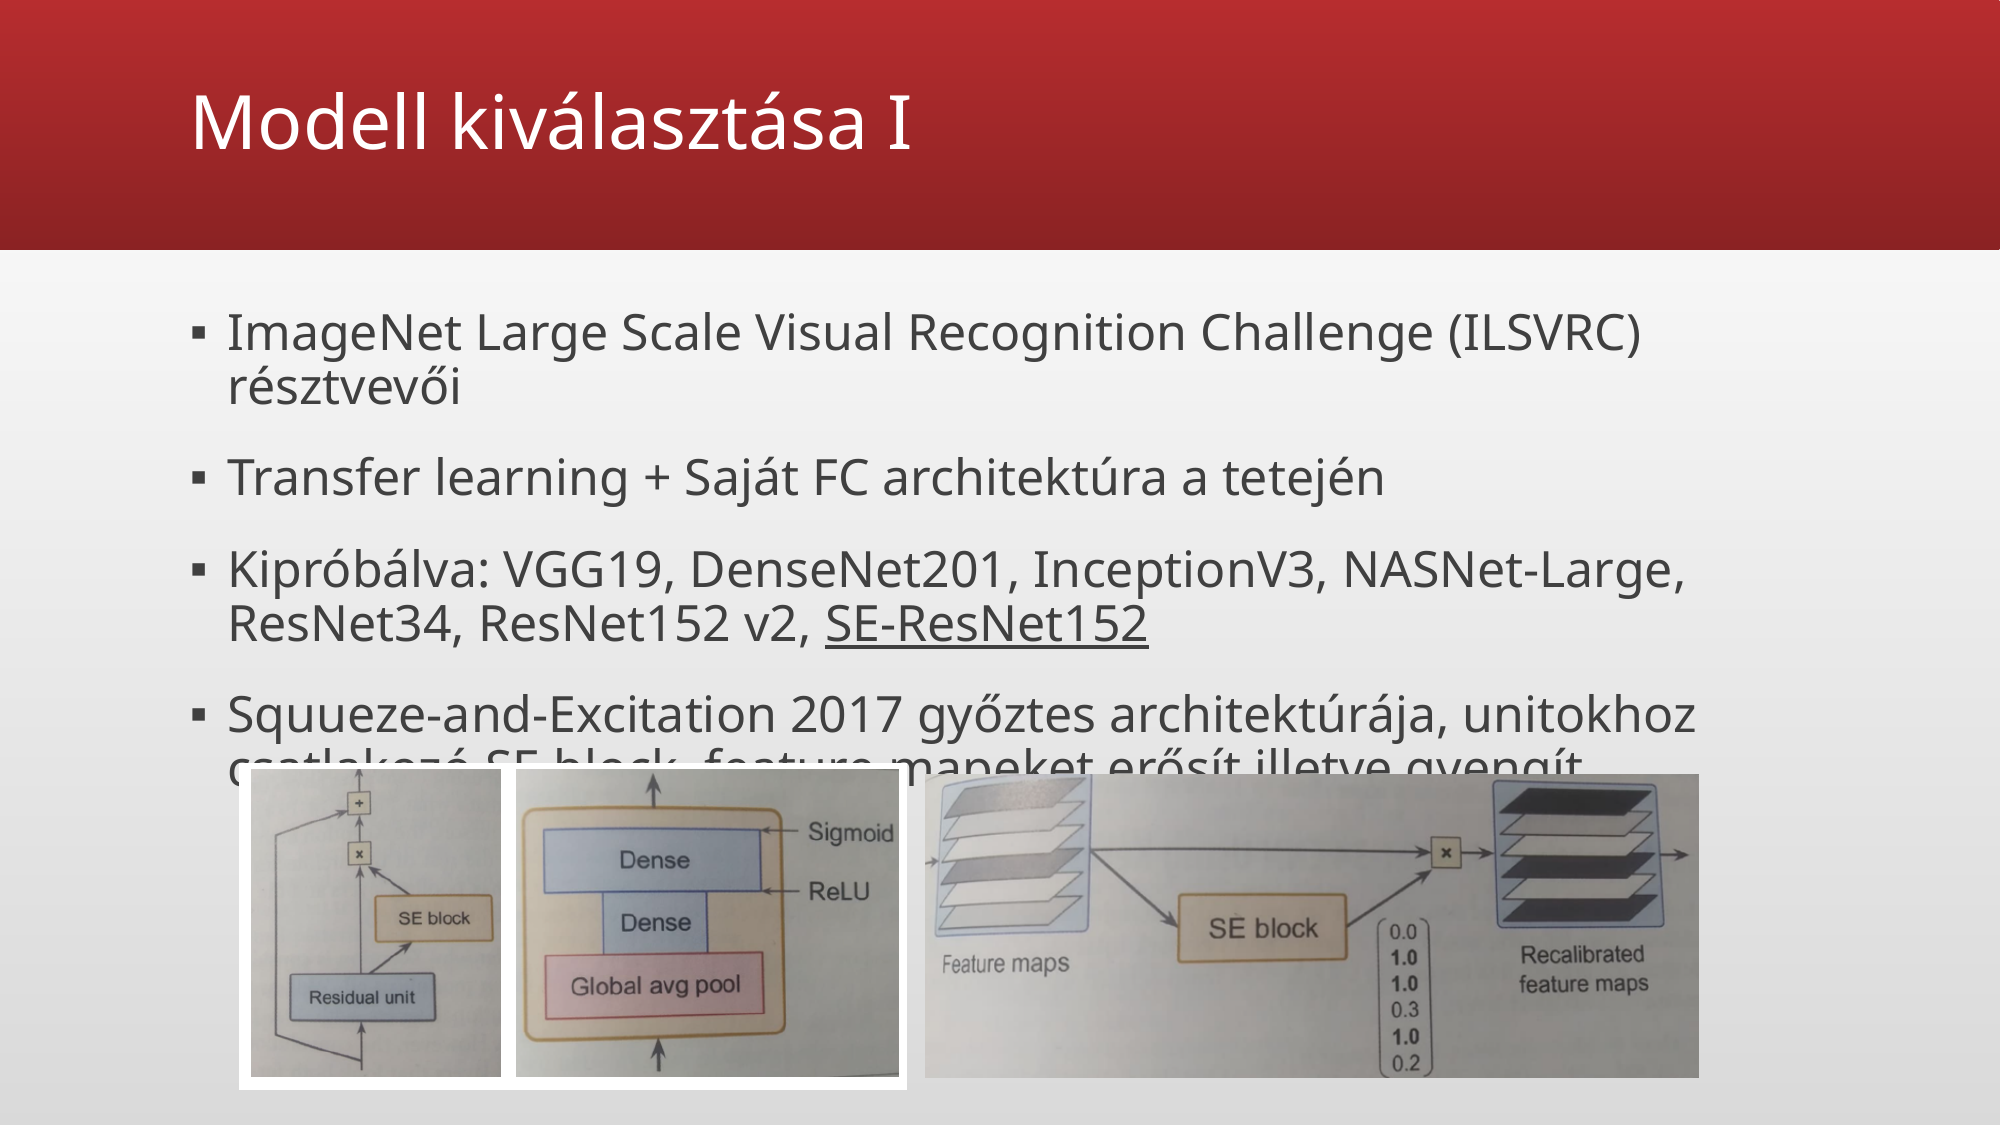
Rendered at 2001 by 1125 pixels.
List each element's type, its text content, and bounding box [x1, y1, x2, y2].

list ImageNet Large Scale Visual Recognition Challenge (ILSVRC) résztvevői Transfer learning + Saját FC architektúra a tetején Kipróbálva: VGG19, DenseNet201, InceptionV3, NASNet-Large, ResNet34, ResNet152 v2, SE-ResNet152 Squueze-and-Excitation 2017 győztes architektúrája, unitokhoz csatlakozó SE block, feature mapeket erősít illetve gyengít [174, 299, 1826, 1050]
picture [239, 763, 907, 1090]
title Modell kiválasztása I [174, 16, 1825, 234]
picture [925, 774, 1699, 1078]
